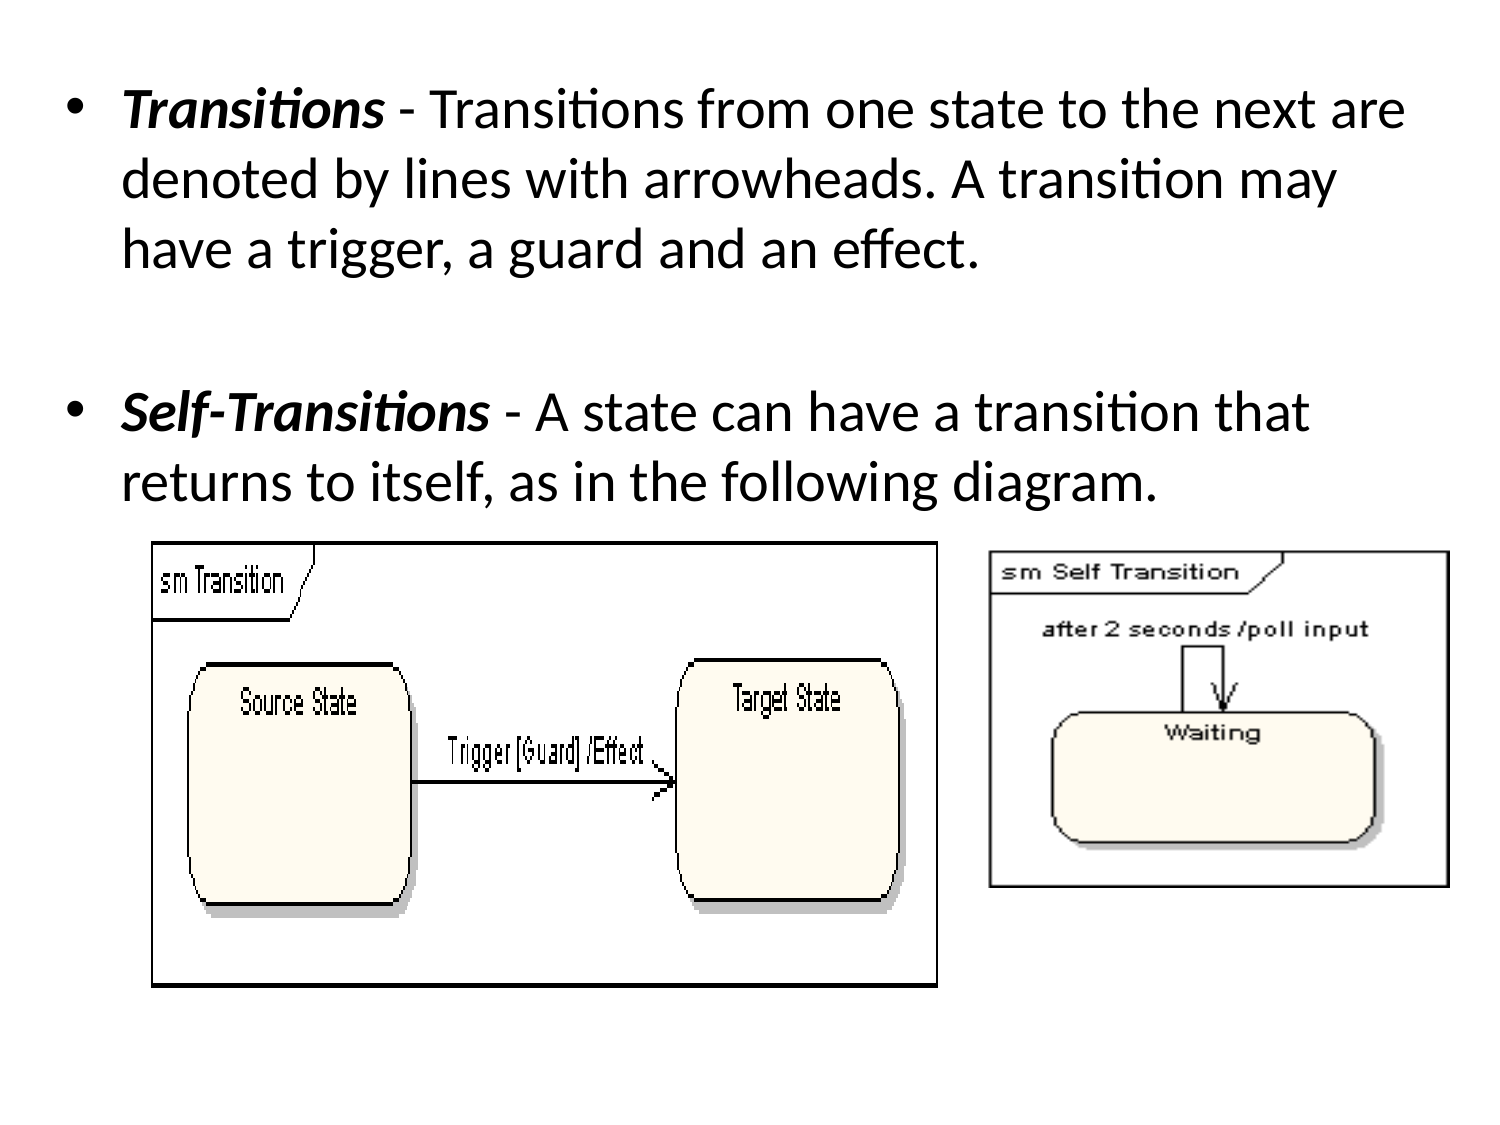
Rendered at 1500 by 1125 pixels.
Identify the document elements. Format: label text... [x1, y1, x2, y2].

picture [149, 537, 938, 988]
picture [987, 549, 1451, 888]
subtitle Transitions - Transitions from one state to the next are denoted by lines with arrowheads. A transition may have a trigger, a guard and an effect. Self-Transitions - A state can have a transition that returns to itself, as in the following diagram. [49, 62, 1463, 1038]
